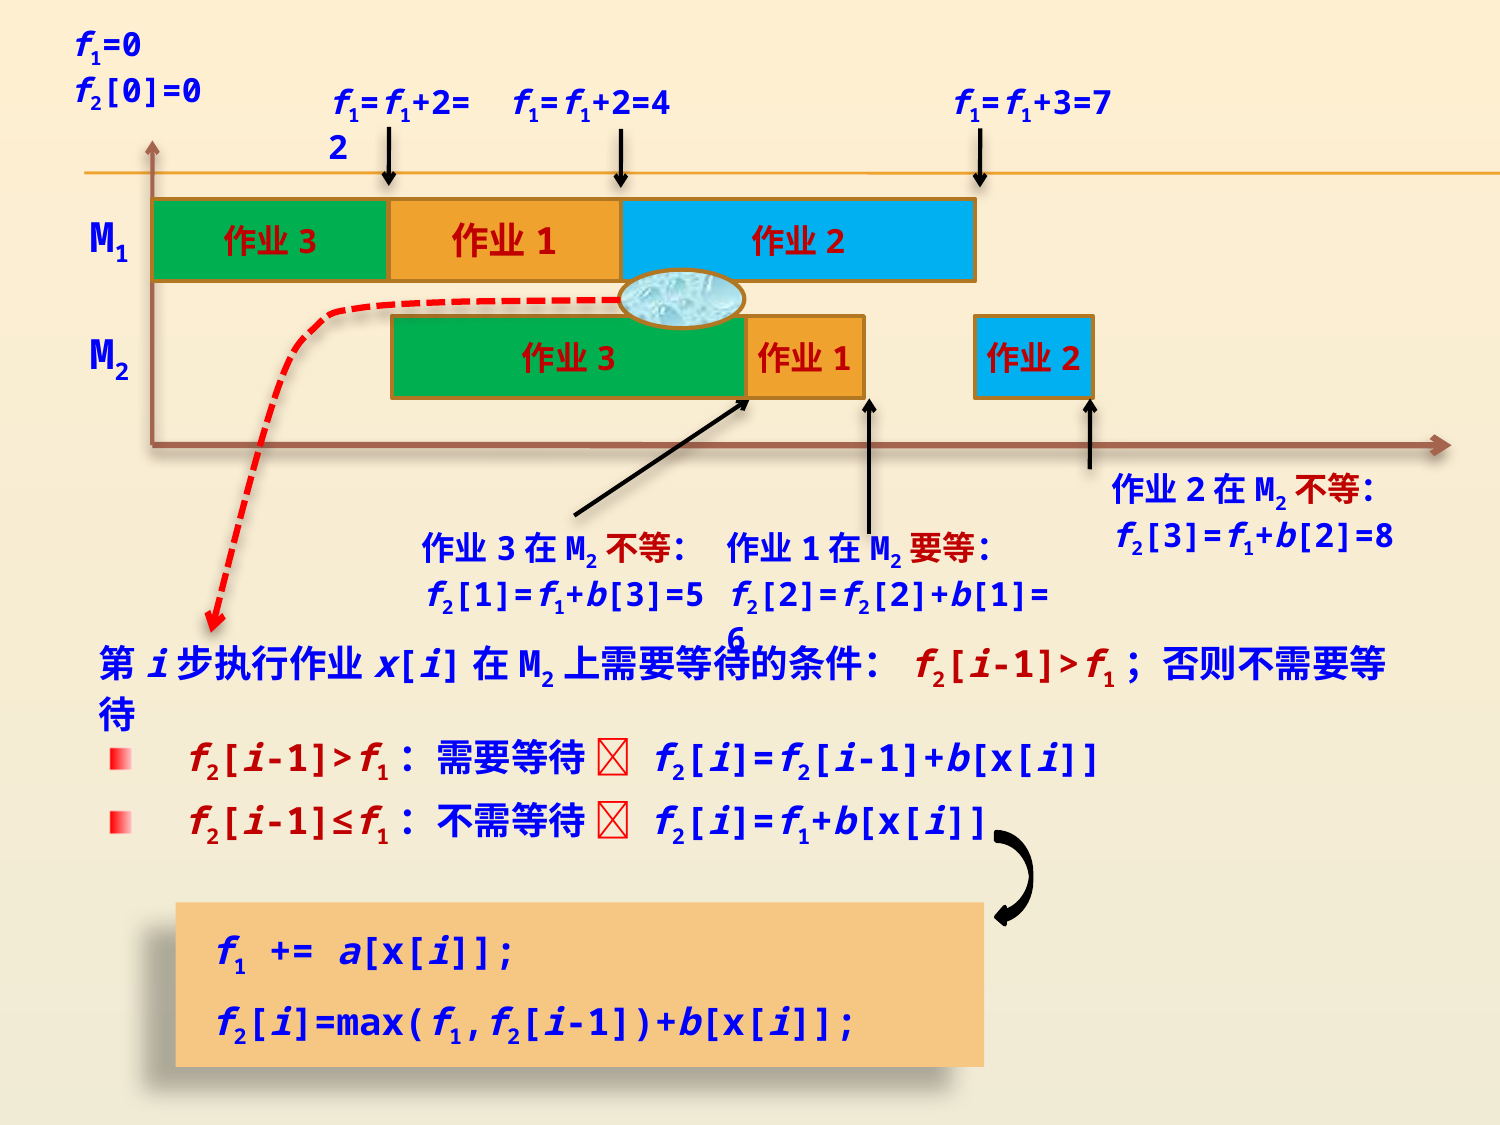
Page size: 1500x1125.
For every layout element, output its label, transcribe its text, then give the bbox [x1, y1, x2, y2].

text_box [993, 829, 1034, 927]
picture [108, 746, 135, 773]
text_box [620, 80, 1114, 267]
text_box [507, 80, 619, 189]
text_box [70, 23, 1452, 446]
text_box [83, 269, 1409, 694]
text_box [151, 198, 747, 267]
picture [108, 809, 135, 837]
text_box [327, 80, 481, 187]
text_box f2[i-1]>f1：需要等待  f2[i]=f2[i-1]+b[x[i]] f2[i-1]≤f1：不需等待  f2[i]=f1+b[x[i]] [93, 726, 1196, 857]
text_box f1 += a[x[i]]; f2[i]=max(f1,f2[i-1])+b[x[i]]; [175, 902, 985, 1067]
